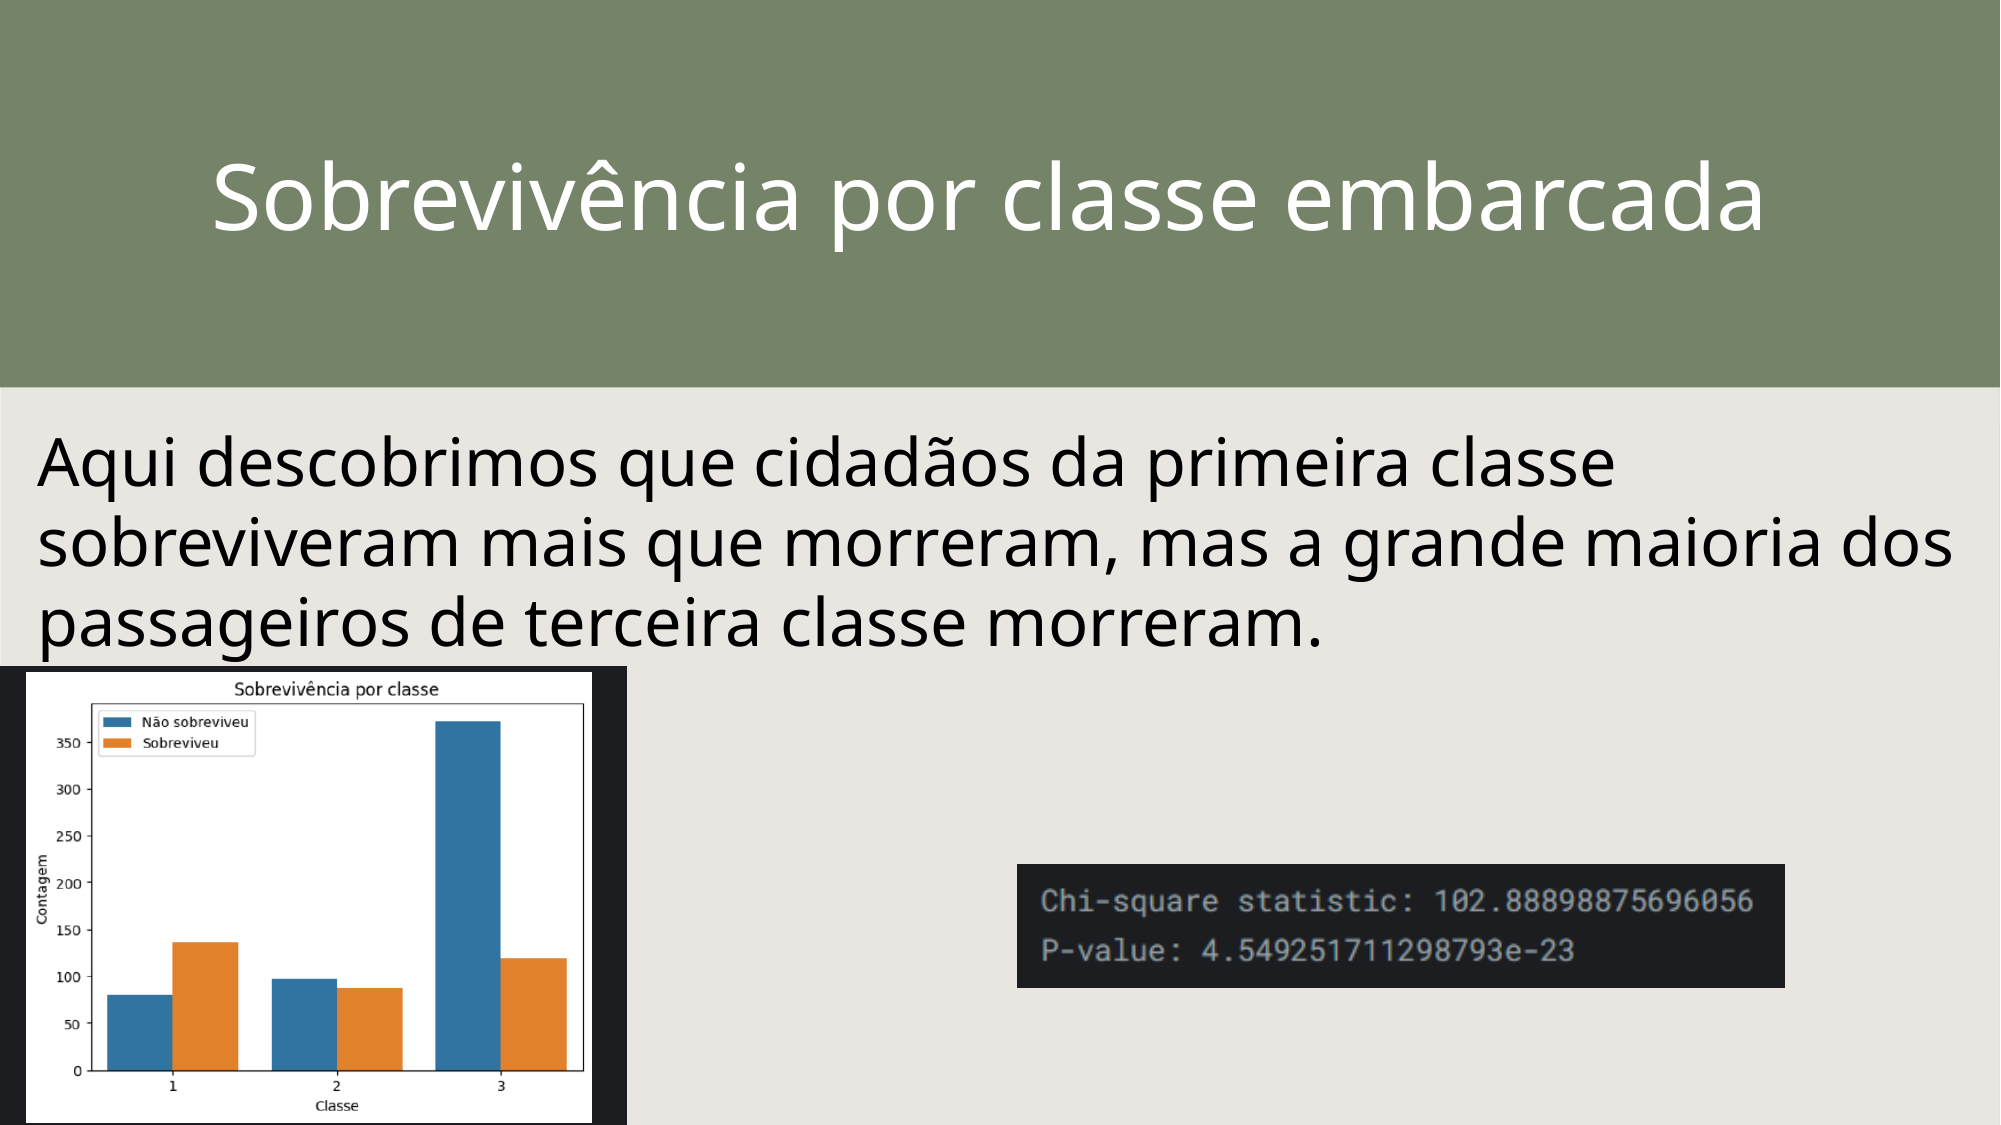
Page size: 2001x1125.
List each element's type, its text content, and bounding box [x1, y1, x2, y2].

picture [0, 666, 627, 1125]
text_box [0, 388, 2000, 666]
title Sobrevivência por classe embarcada [196, 62, 1838, 325]
text_box [0, 0, 2000, 388]
text_box [627, 926, 2000, 1125]
picture [1016, 864, 1785, 988]
text_box Aqui descobrimos que cidadãos da primeira classe sobreviveram mais que morreram, mas a grande maioria dos passageiros de terceira classe morreram. [22, 412, 2000, 926]
